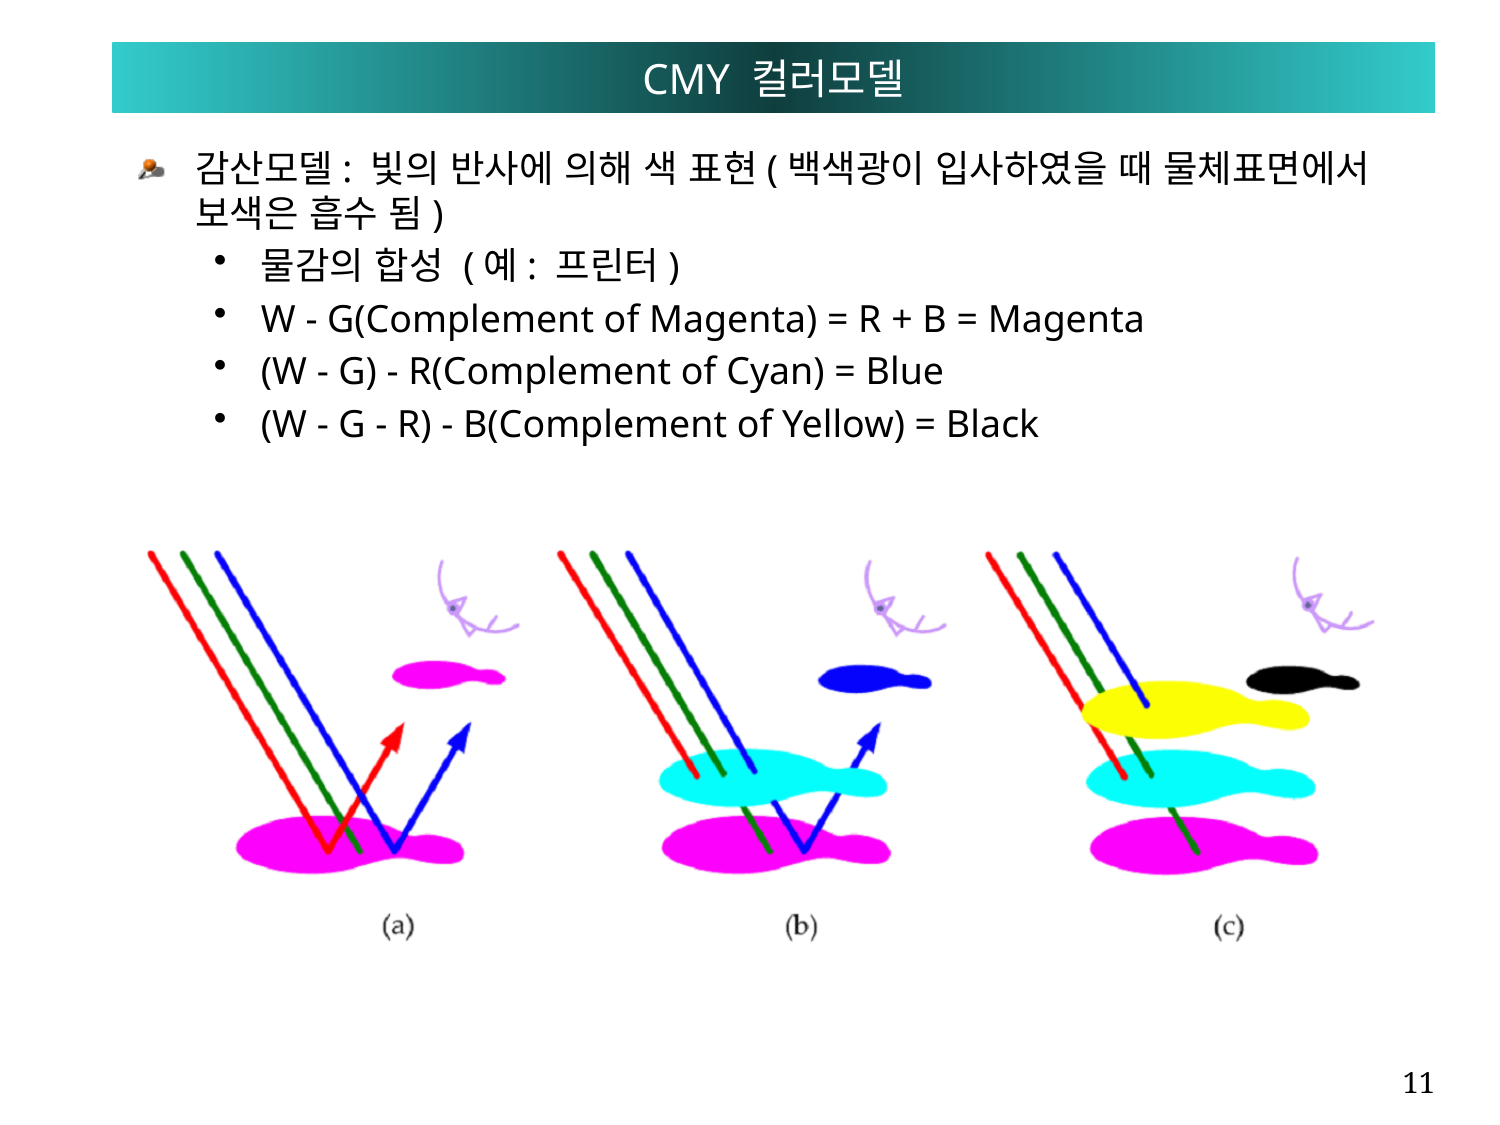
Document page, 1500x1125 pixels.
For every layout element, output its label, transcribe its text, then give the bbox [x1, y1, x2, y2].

list 감산모델: 빛의 반사에 의해 색 표현(백색광이 입사하였을 때 물체표면에서 보색은 흡수 됨) 물감의 합성 (예: 프린터) W - G(Complement of Magenta) = R + B = Magenta (W - G) - R(Complement of Cyan) = Blue (W - G - R) - B(Complement of Yellow) = Black [123, 137, 1436, 1059]
picture [147, 550, 1375, 944]
title CMY 컬러모델 [112, 42, 1436, 113]
picture [138, 154, 166, 181]
